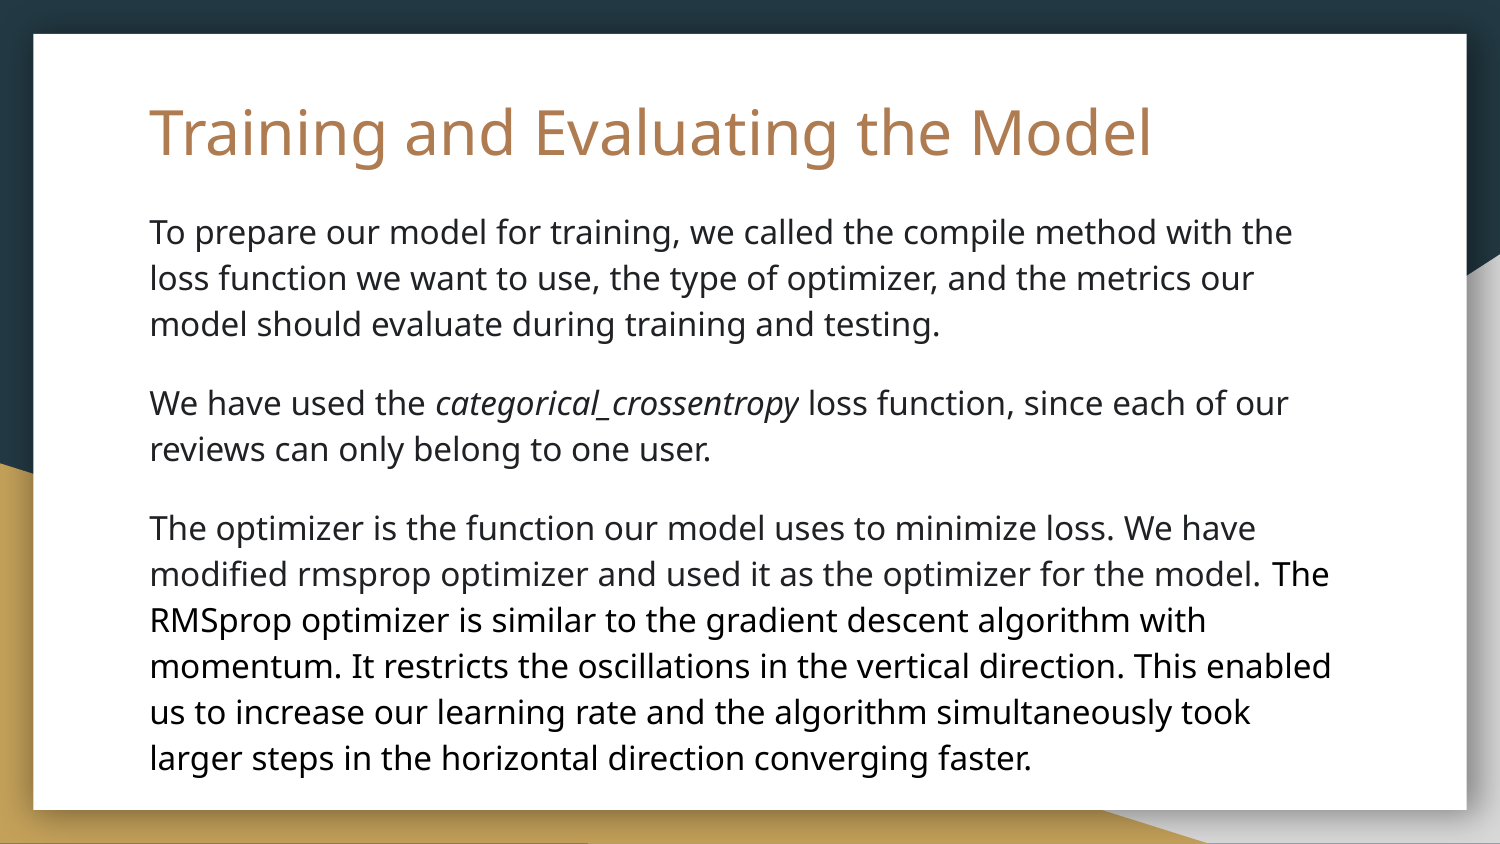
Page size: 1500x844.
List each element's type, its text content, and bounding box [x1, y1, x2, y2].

title Training and Evaluating the Model [134, 77, 1366, 173]
list To prepare our model for training, we called the compile method with the loss function we want to use, the type of optimizer, and the metrics our model should evaluate during training and testing. We have used the categorical_crossentropy loss function, since each of our reviews can only belong to one user. The optimizer is the function our model uses to minimize loss. We have modified rmsprop optimizer and used it as the optimizer for the model. The RMSprop optimizer is similar to the gradient descent algorithm with momentum. It restricts the oscillations in the vertical direction. This enabled us to increase our learning rate and the algorithm simultaneously took larger steps in the horizontal direction converging faster. [134, 190, 1366, 777]
